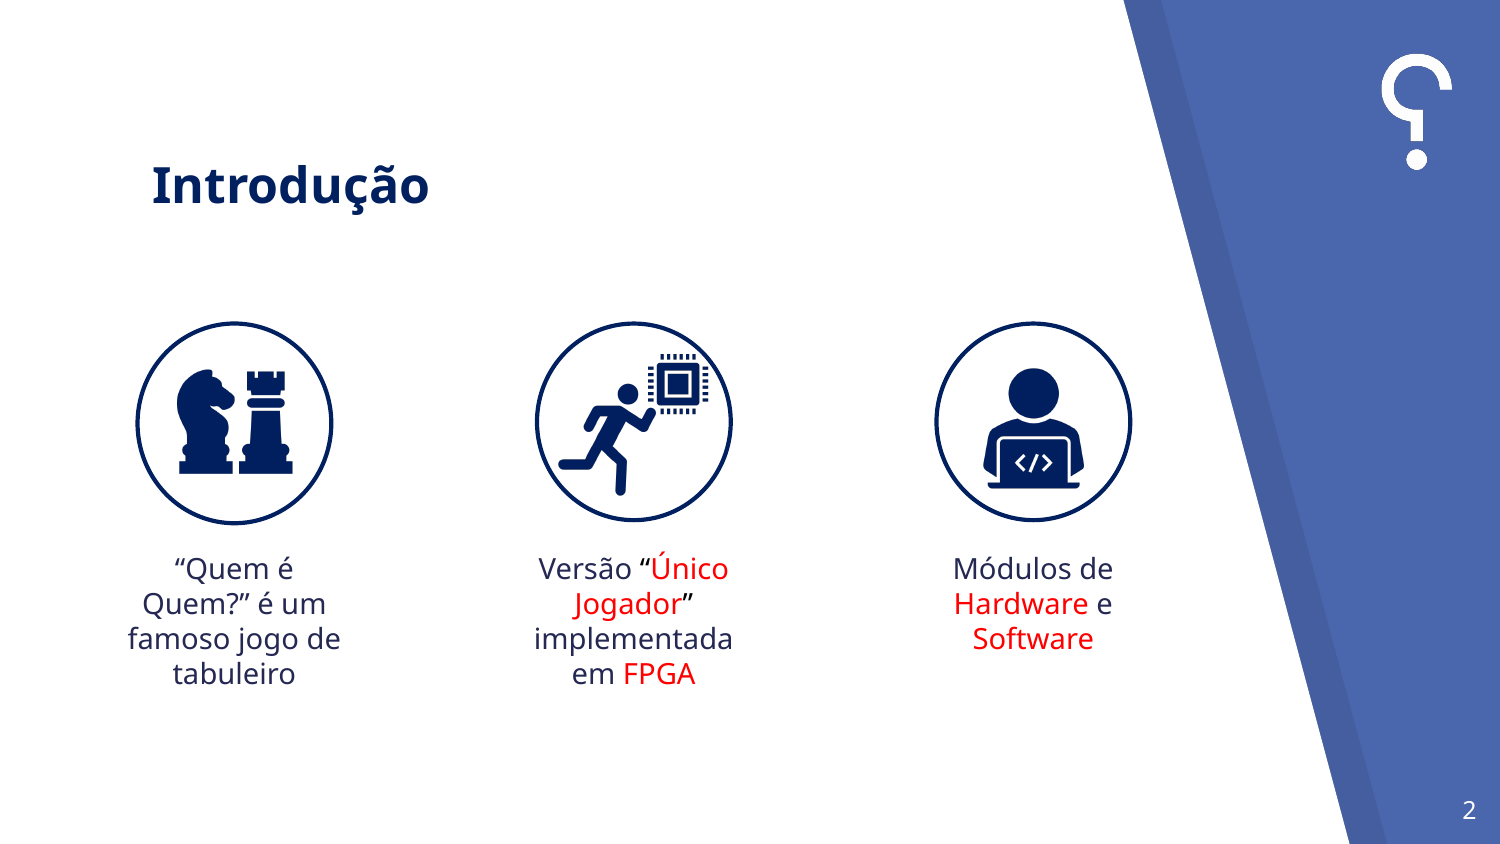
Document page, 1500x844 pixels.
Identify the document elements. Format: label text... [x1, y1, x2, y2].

picture [1341, 36, 1492, 187]
text_box [586, 374, 733, 523]
picture [545, 346, 716, 502]
text_box [171, 321, 298, 345]
text_box Módulos de Hardware e Software [902, 543, 1165, 663]
text_box [979, 506, 1088, 523]
slide_number 2 [1401, 779, 1492, 844]
text_box [176, 506, 293, 526]
text_box Versão “Único Jogador” implementada em FPGA [503, 543, 765, 698]
text_box [934, 364, 952, 479]
text_box Introdução [137, 146, 1011, 227]
picture [958, 346, 1109, 498]
text_box “Quem é Quem?” é um famoso jogo de tabuleiro [103, 543, 366, 698]
text_box [534, 390, 540, 454]
text_box [545, 321, 698, 376]
text_box [313, 361, 334, 486]
picture [159, 346, 310, 498]
text_box [1114, 363, 1133, 481]
text_box [135, 363, 154, 483]
text_box [969, 321, 1098, 345]
